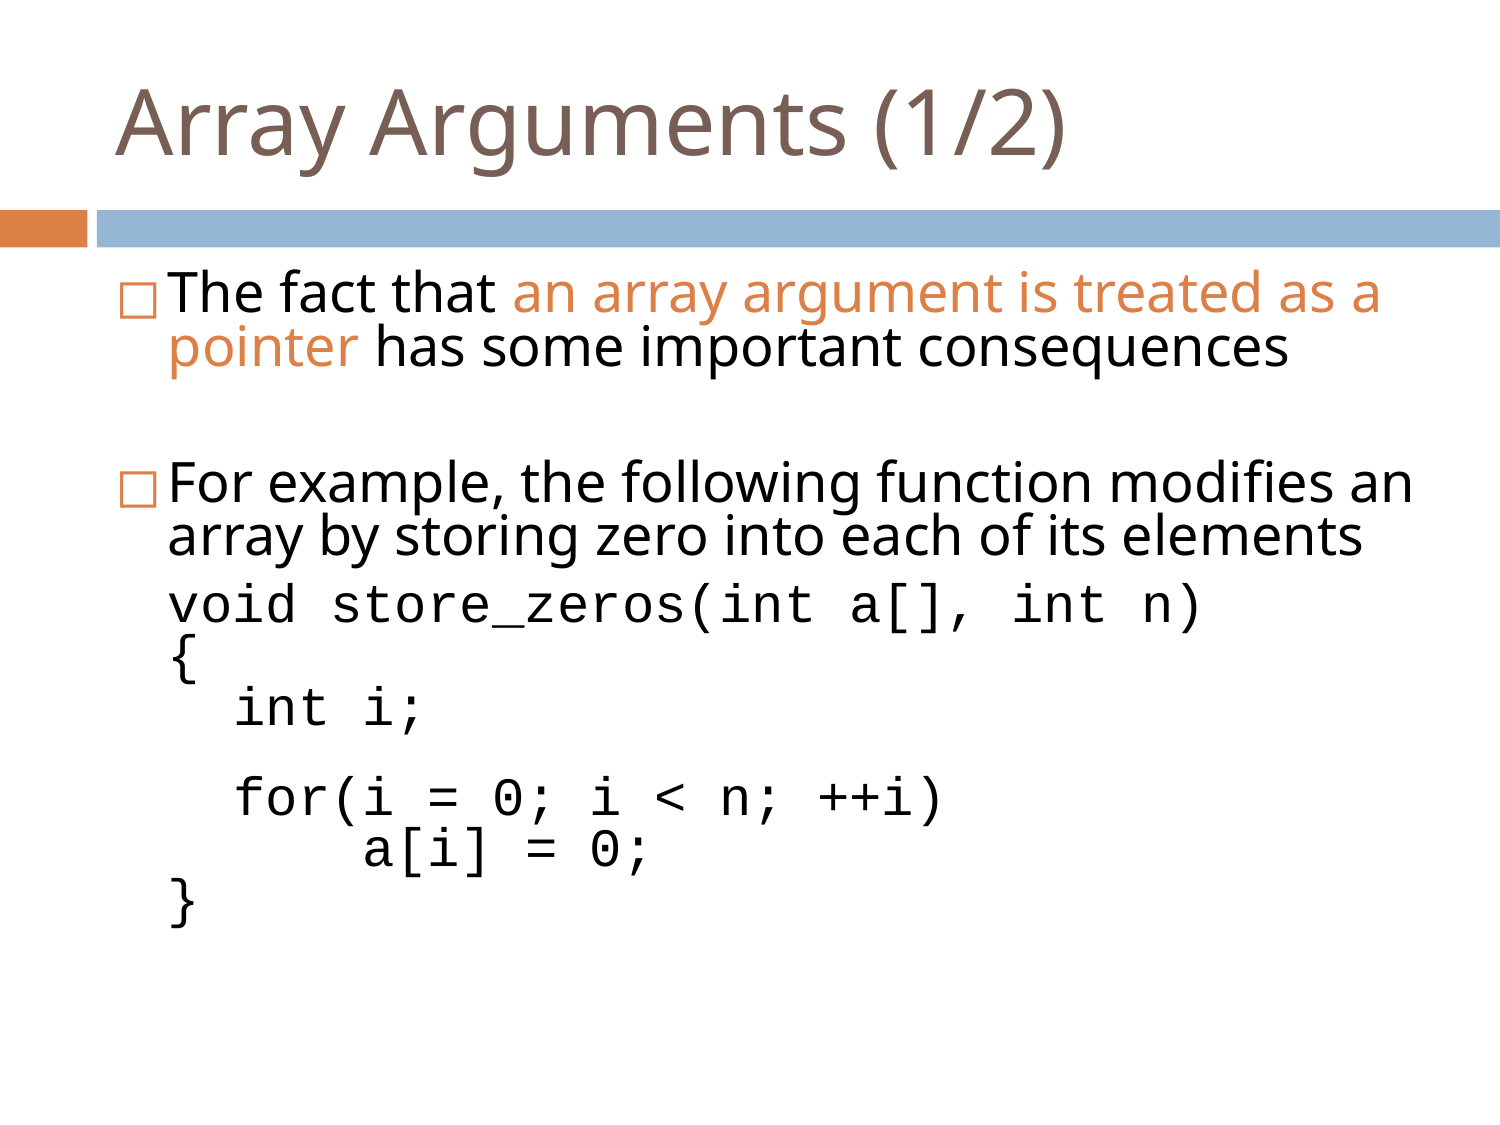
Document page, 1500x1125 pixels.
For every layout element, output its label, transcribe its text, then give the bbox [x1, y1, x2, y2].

list The fact that an array argument is treated as a pointer has some important consequences For example, the following function modifies an array by storing zero into each of its elements void store_zeros(int a[], int n) { int i; for(i = 0; i < n; ++i) a[i] = 0; } [100, 262, 1438, 1000]
title Array Arguments (1/2) [100, 37, 1438, 200]
